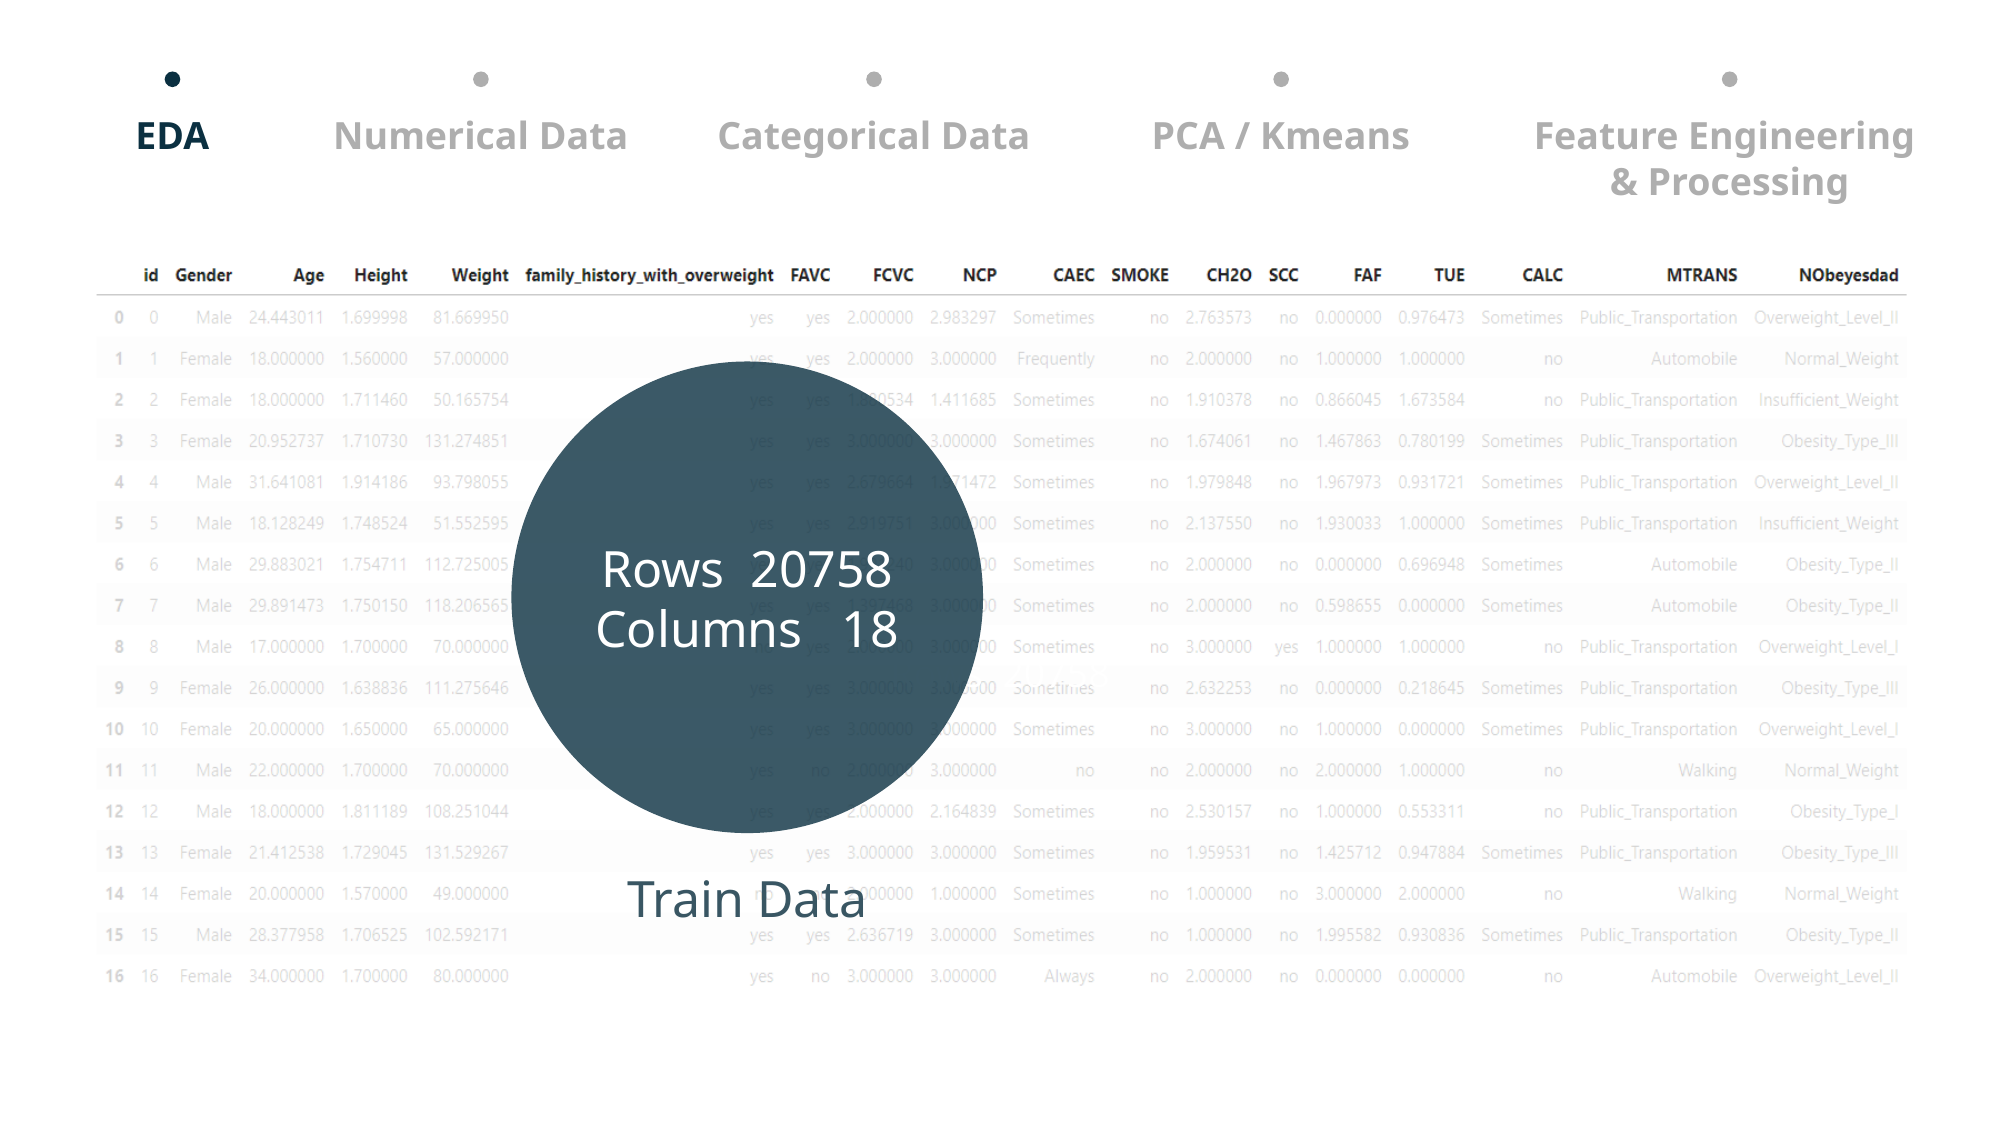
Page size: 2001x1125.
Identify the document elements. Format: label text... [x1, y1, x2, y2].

text_box PCA / Kmeans [1136, 105, 1426, 165]
text_box [1271, 69, 1291, 89]
picture [90, 259, 1910, 994]
text_box Numerical Data [318, 105, 644, 165]
text_box Feature Engineering & Processing [1519, 105, 1941, 210]
text_box Rows 20758 [86, 304, 1914, 1040]
text_box [864, 69, 884, 89]
text_box [163, 69, 182, 89]
text_box EDA [120, 105, 225, 165]
text_box [1720, 69, 1740, 89]
text_box Categorical Data [702, 105, 1046, 165]
text_box [471, 69, 491, 89]
